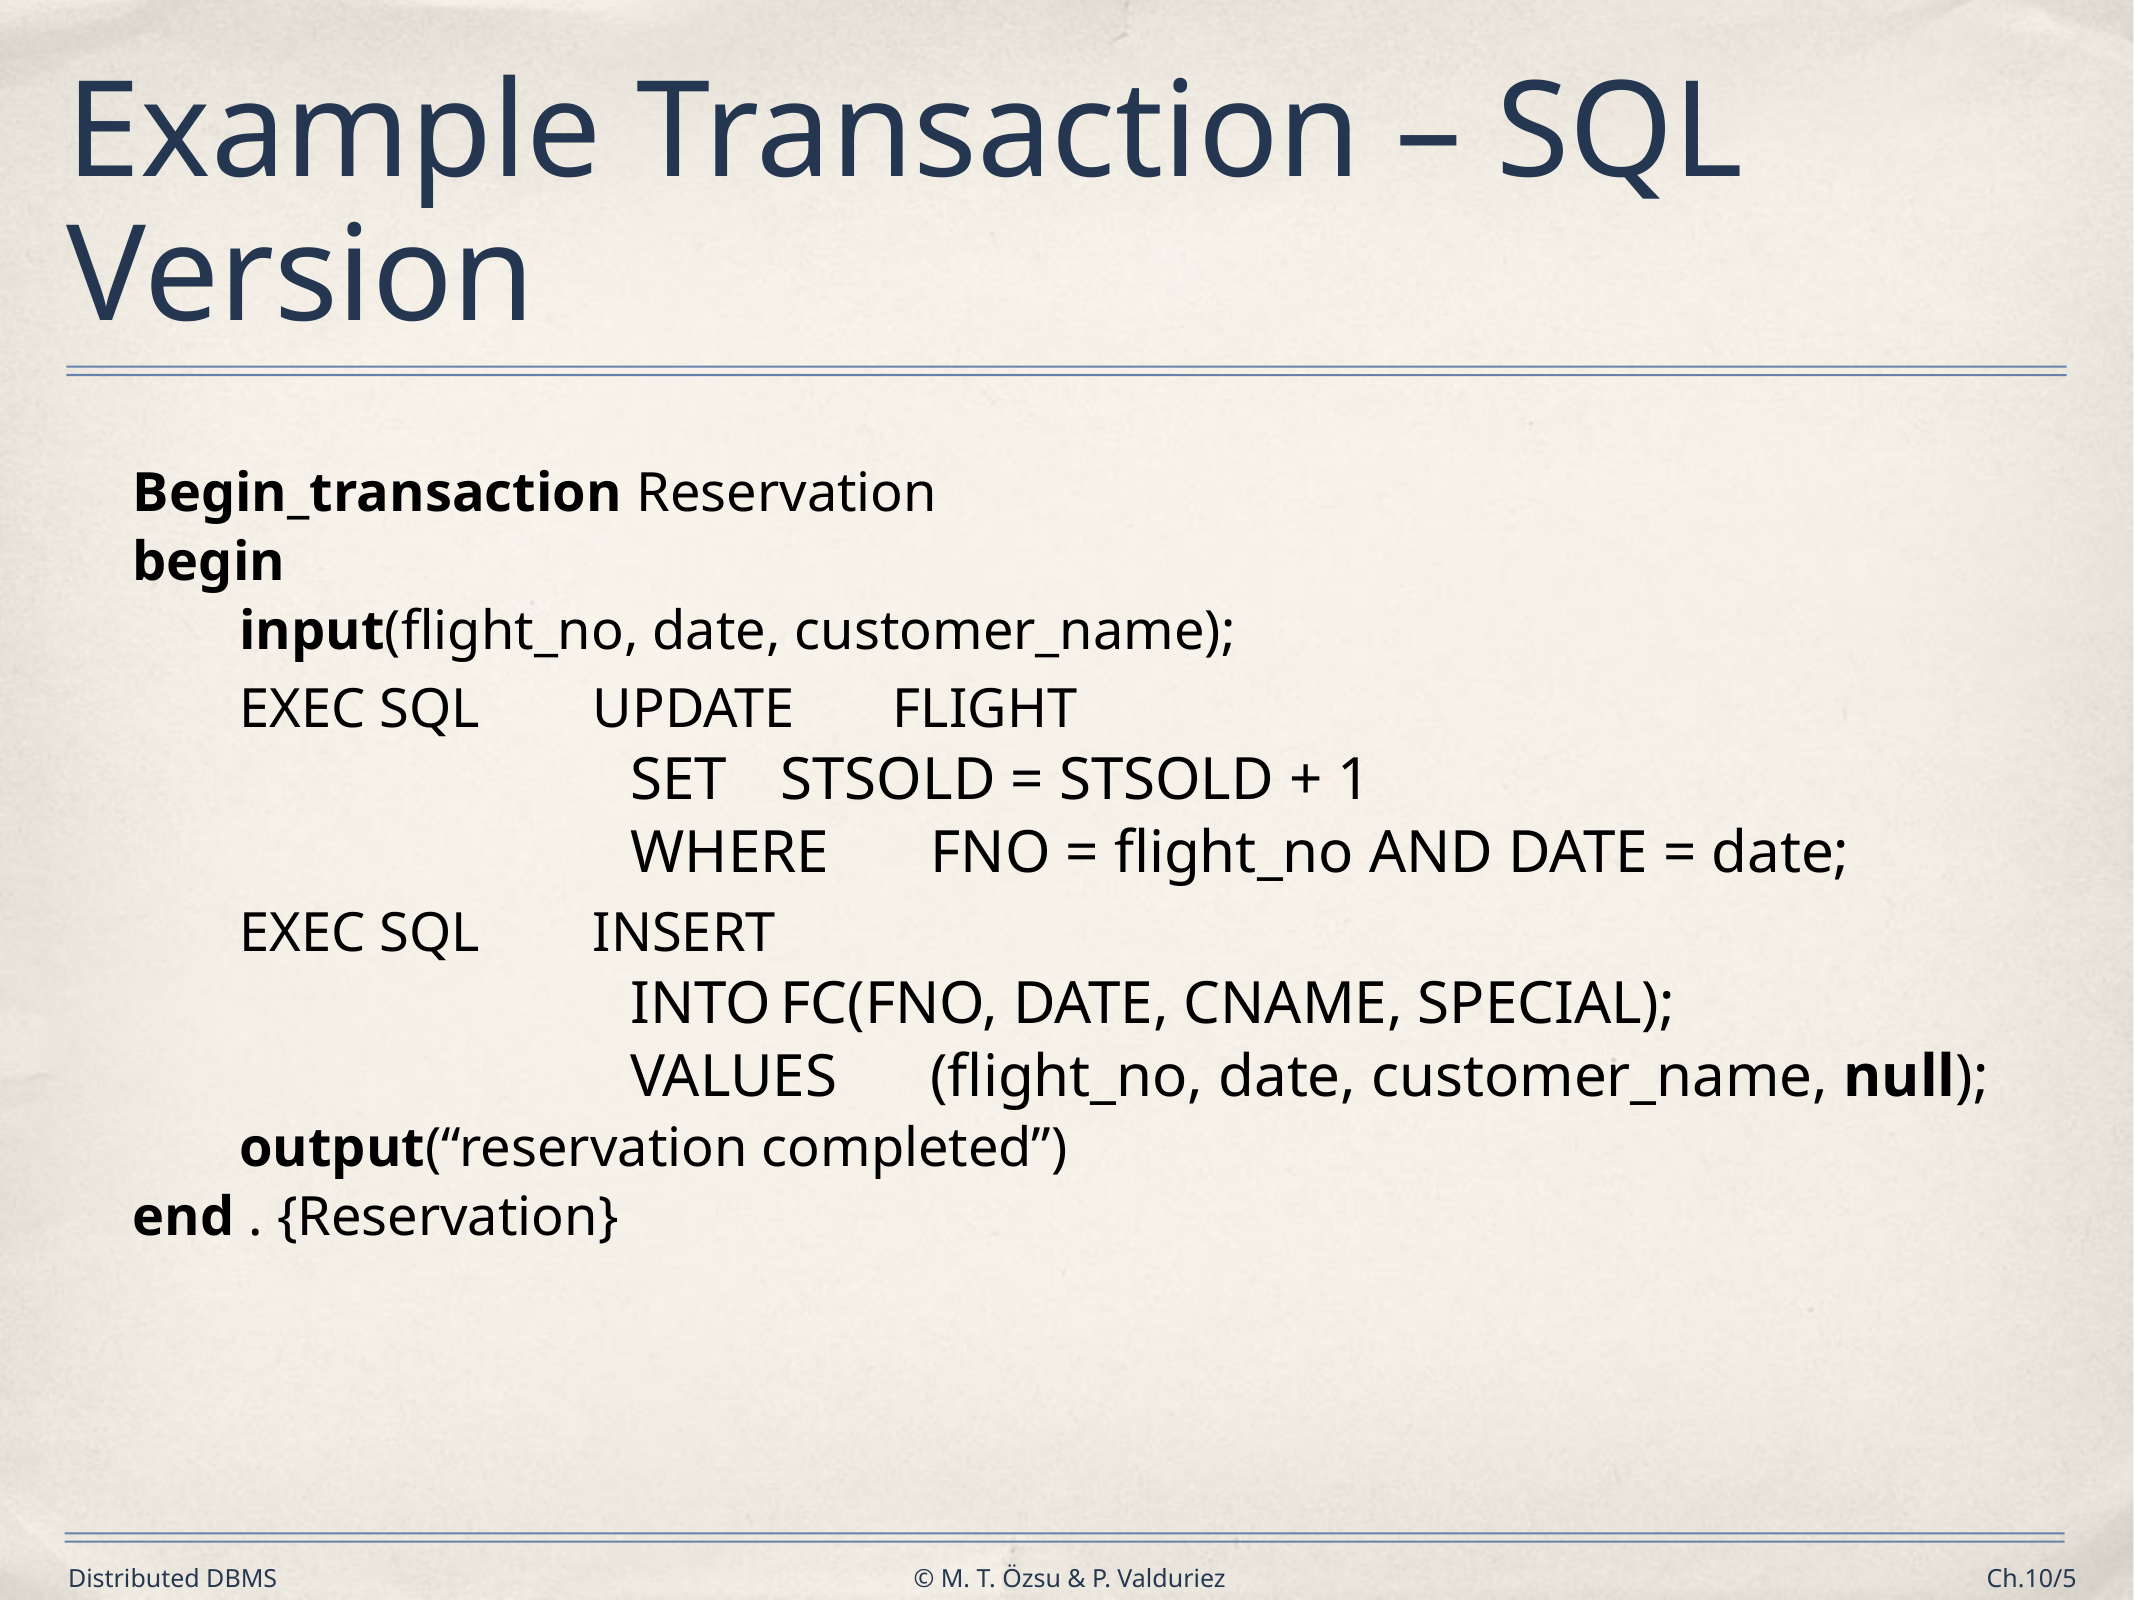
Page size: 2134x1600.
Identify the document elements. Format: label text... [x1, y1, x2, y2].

picture [0, 0, 2134, 1600]
list Begin_transaction Reservation begin input(flight_no, date, customer_name); EXEC SQL UPDATE FLIGHT SET STSOLD = STSOLD + 1 WHERE FNO = flight_no AND DATE = date; EXEC SQL INSERT INTO FC(FNO, DATE, CNAME, SPECIAL); VALUES (flight_no, date, customer_name, null); output(“reservation completed”) end . {Reservation} [124, 457, 2036, 1383]
title Example Transaction – SQL Version [58, 72, 2075, 338]
